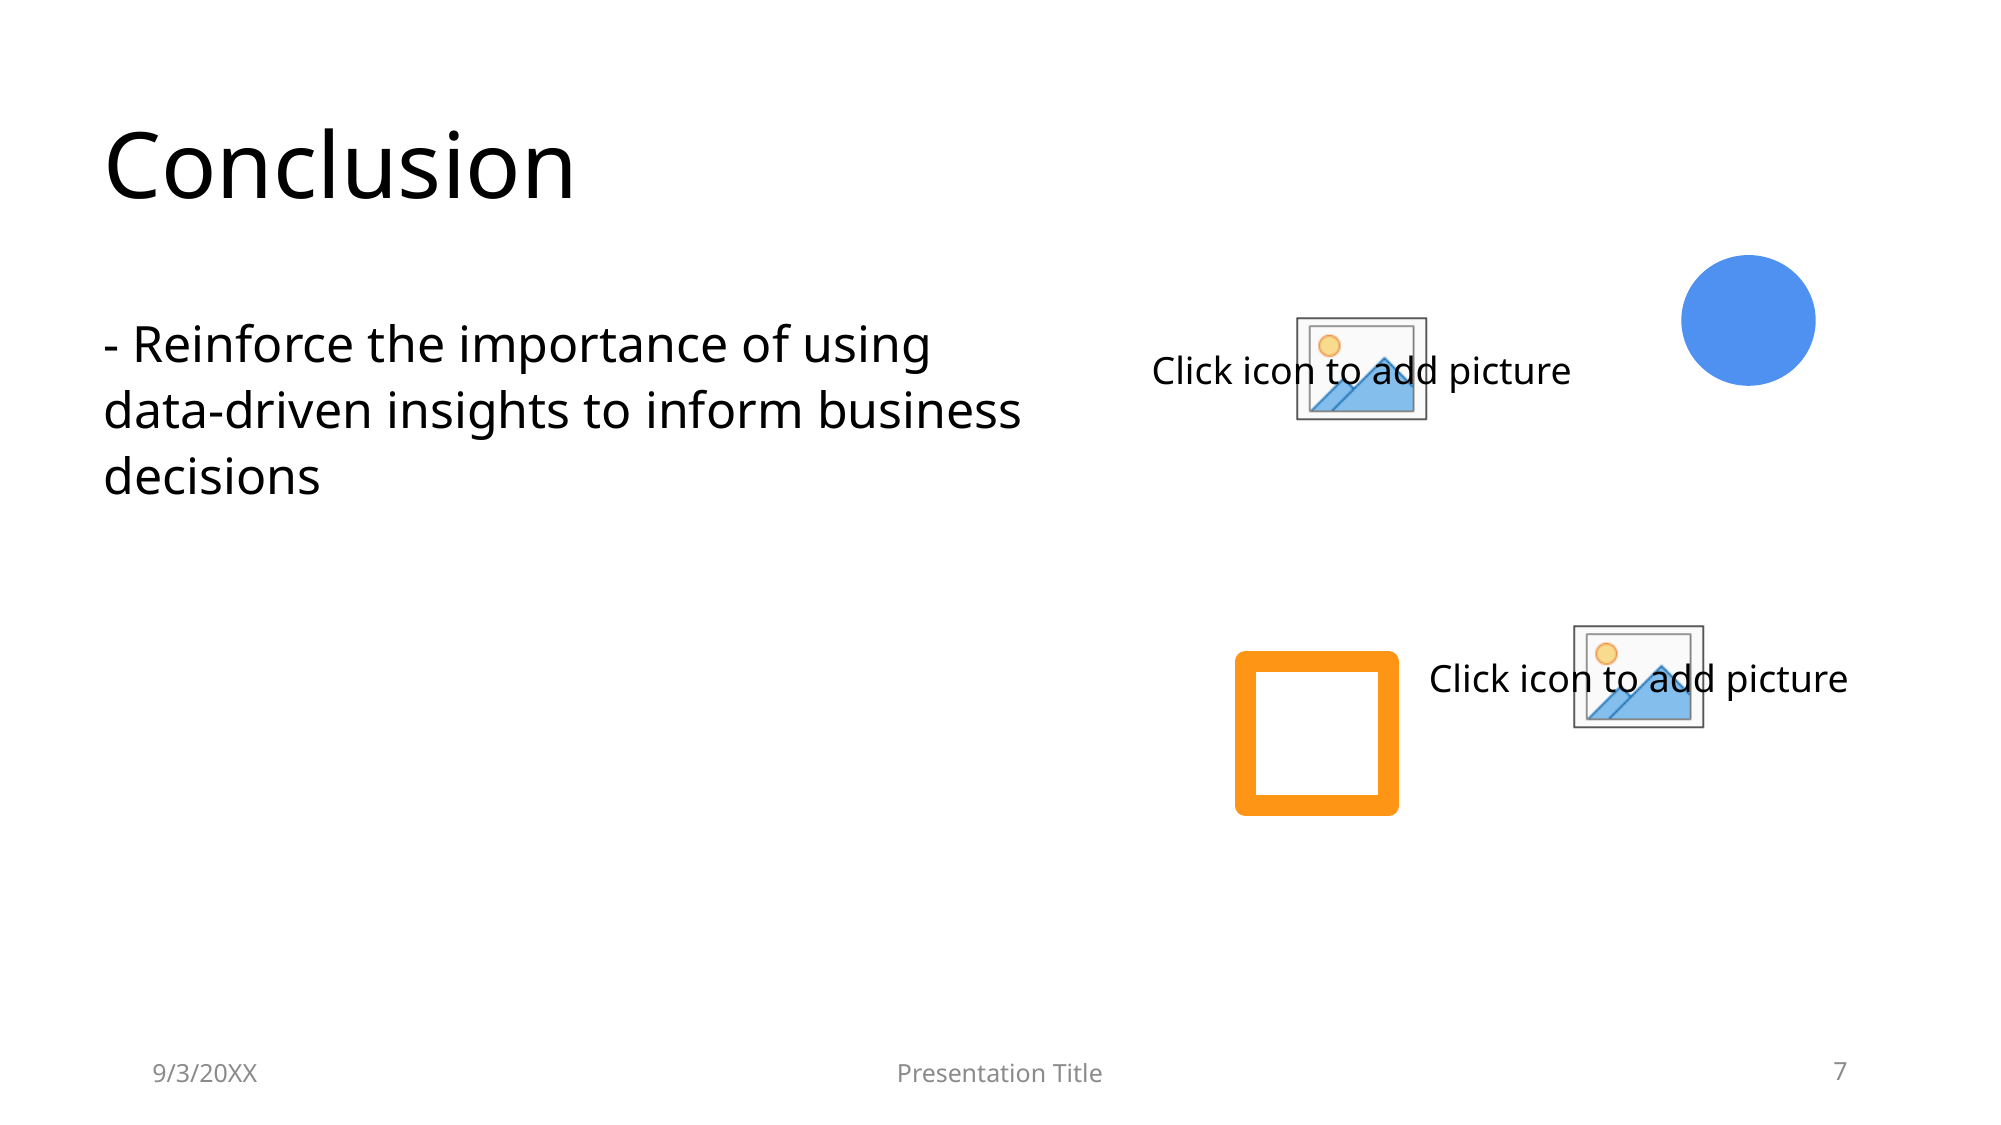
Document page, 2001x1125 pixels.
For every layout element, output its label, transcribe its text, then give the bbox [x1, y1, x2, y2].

picture [1181, 188, 1894, 932]
footer Presentation Title [662, 1042, 1338, 1103]
slide_number 7 [1412, 1042, 1863, 1103]
title Conclusion [88, 59, 1041, 278]
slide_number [137, 1042, 588, 1103]
list - Reinforce the importance of using data-driven insights to inform business decisions [88, 299, 1041, 1014]
